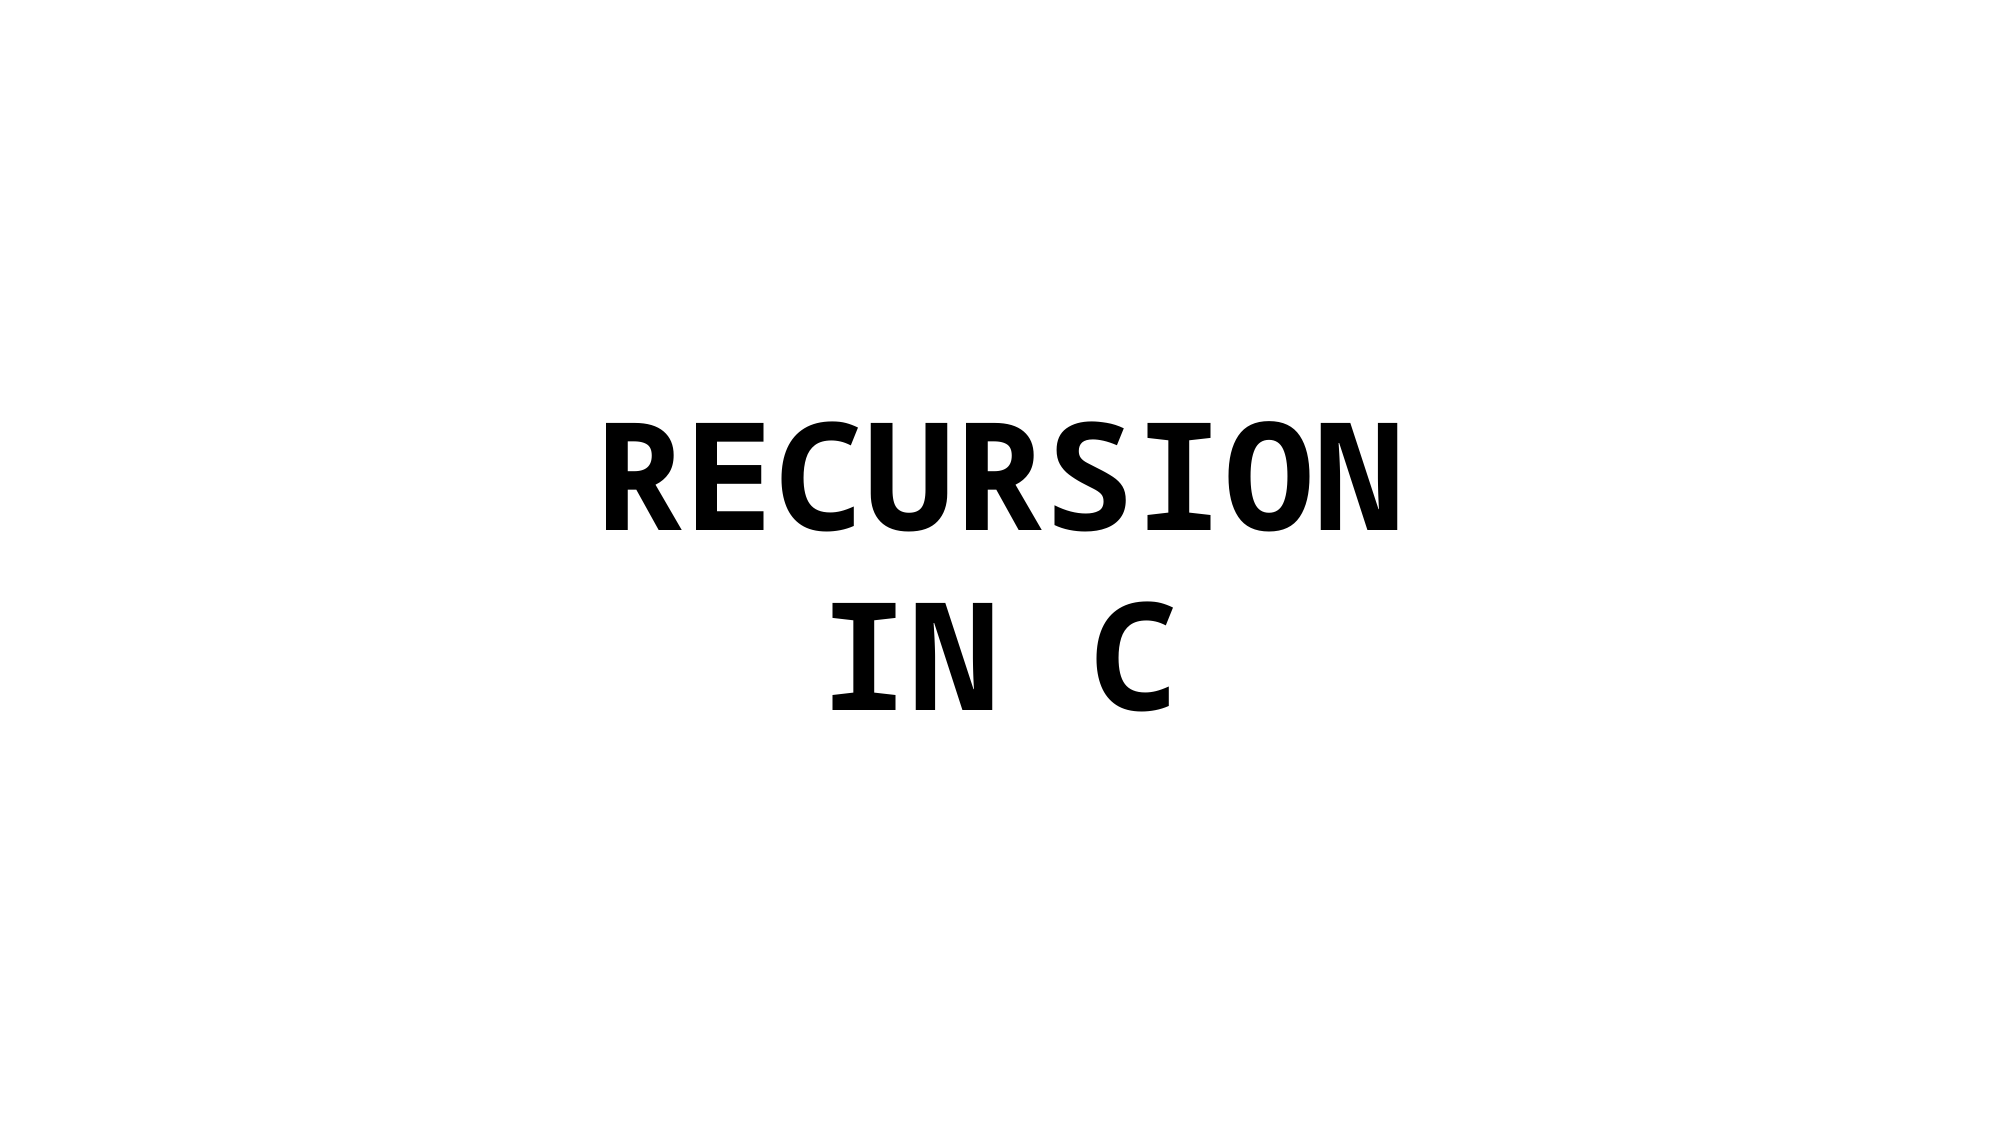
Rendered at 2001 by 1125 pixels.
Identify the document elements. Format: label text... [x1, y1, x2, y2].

text_box RECURSION IN C [573, 373, 1426, 748]
